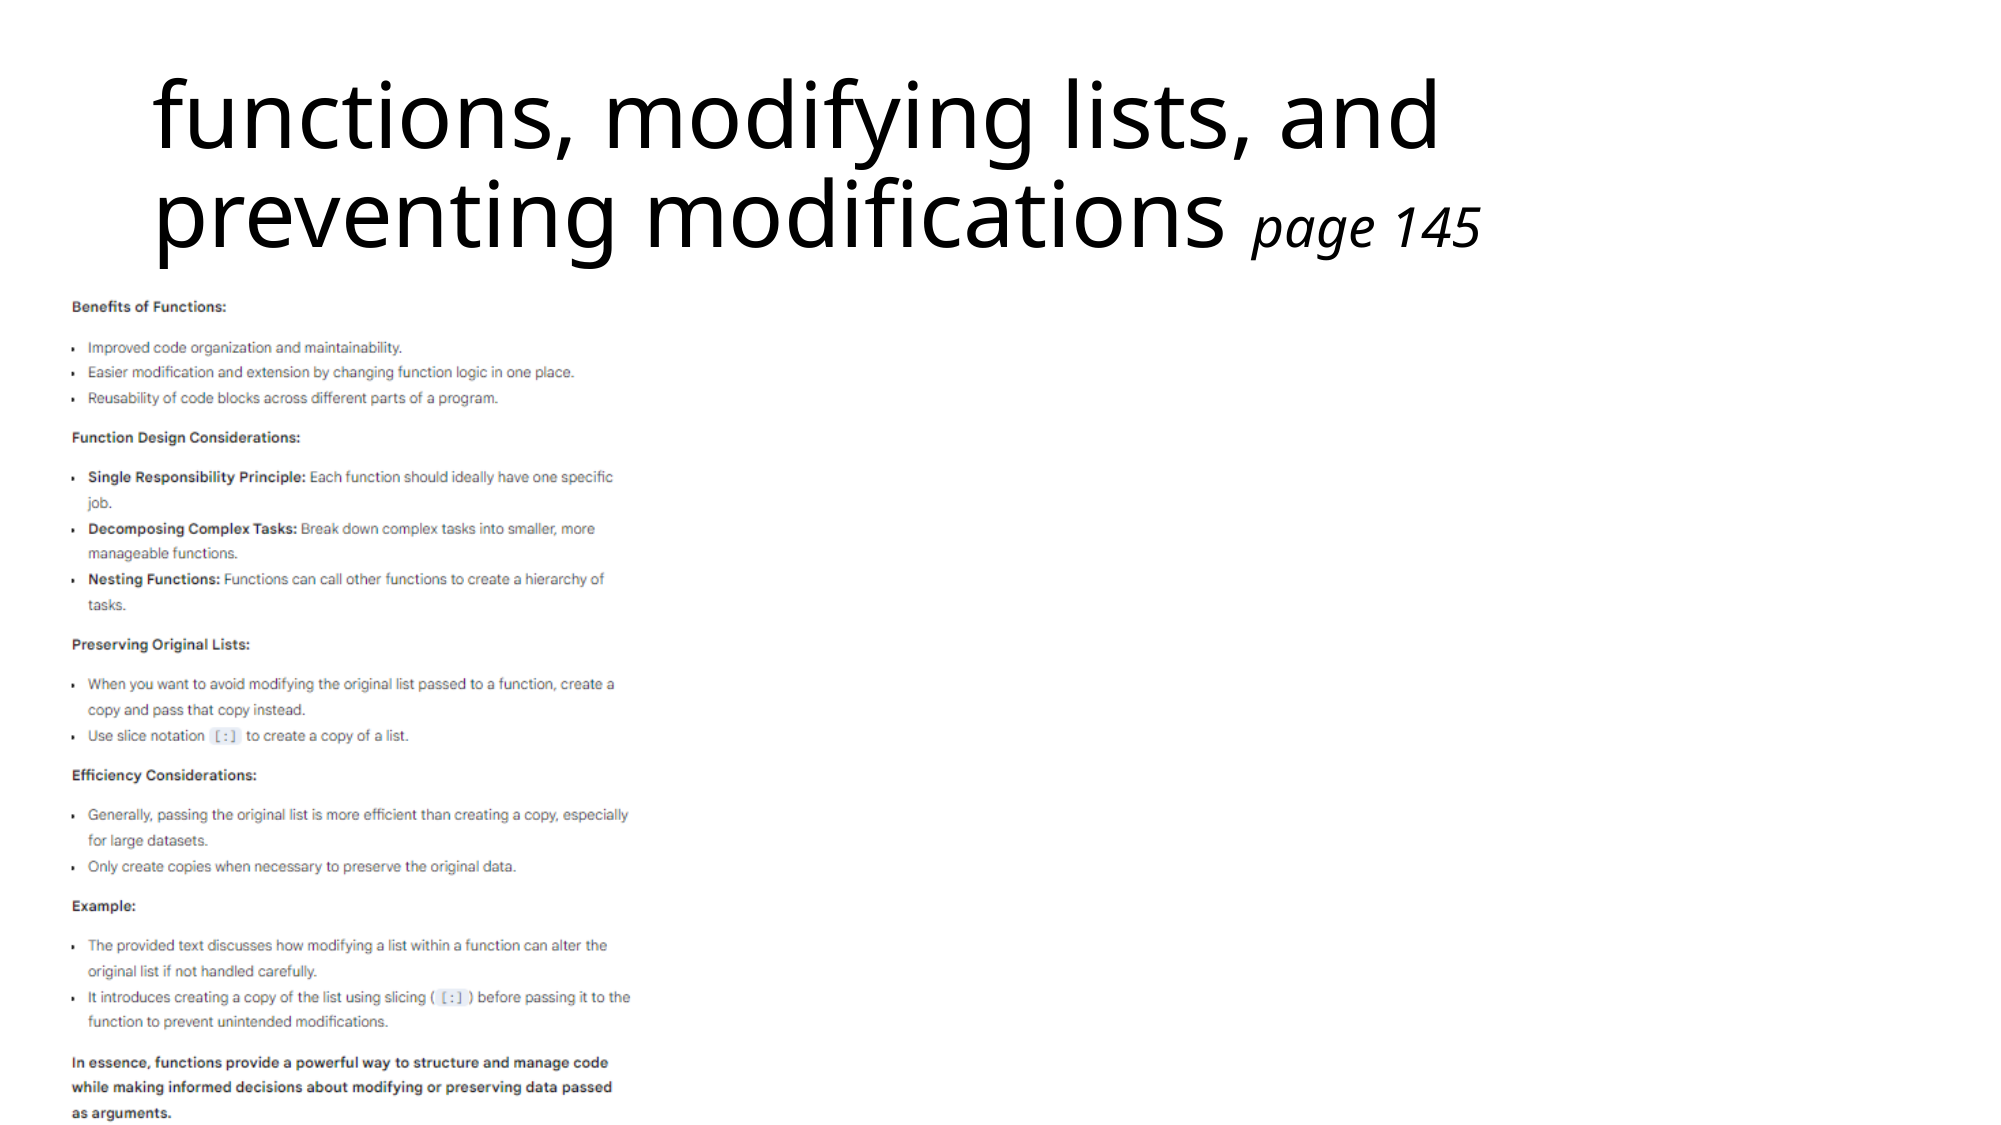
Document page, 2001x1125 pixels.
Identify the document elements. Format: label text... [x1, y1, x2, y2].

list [65, 293, 657, 1125]
title functions, modifying lists, and preventing modifications page 145 [137, 59, 1863, 278]
